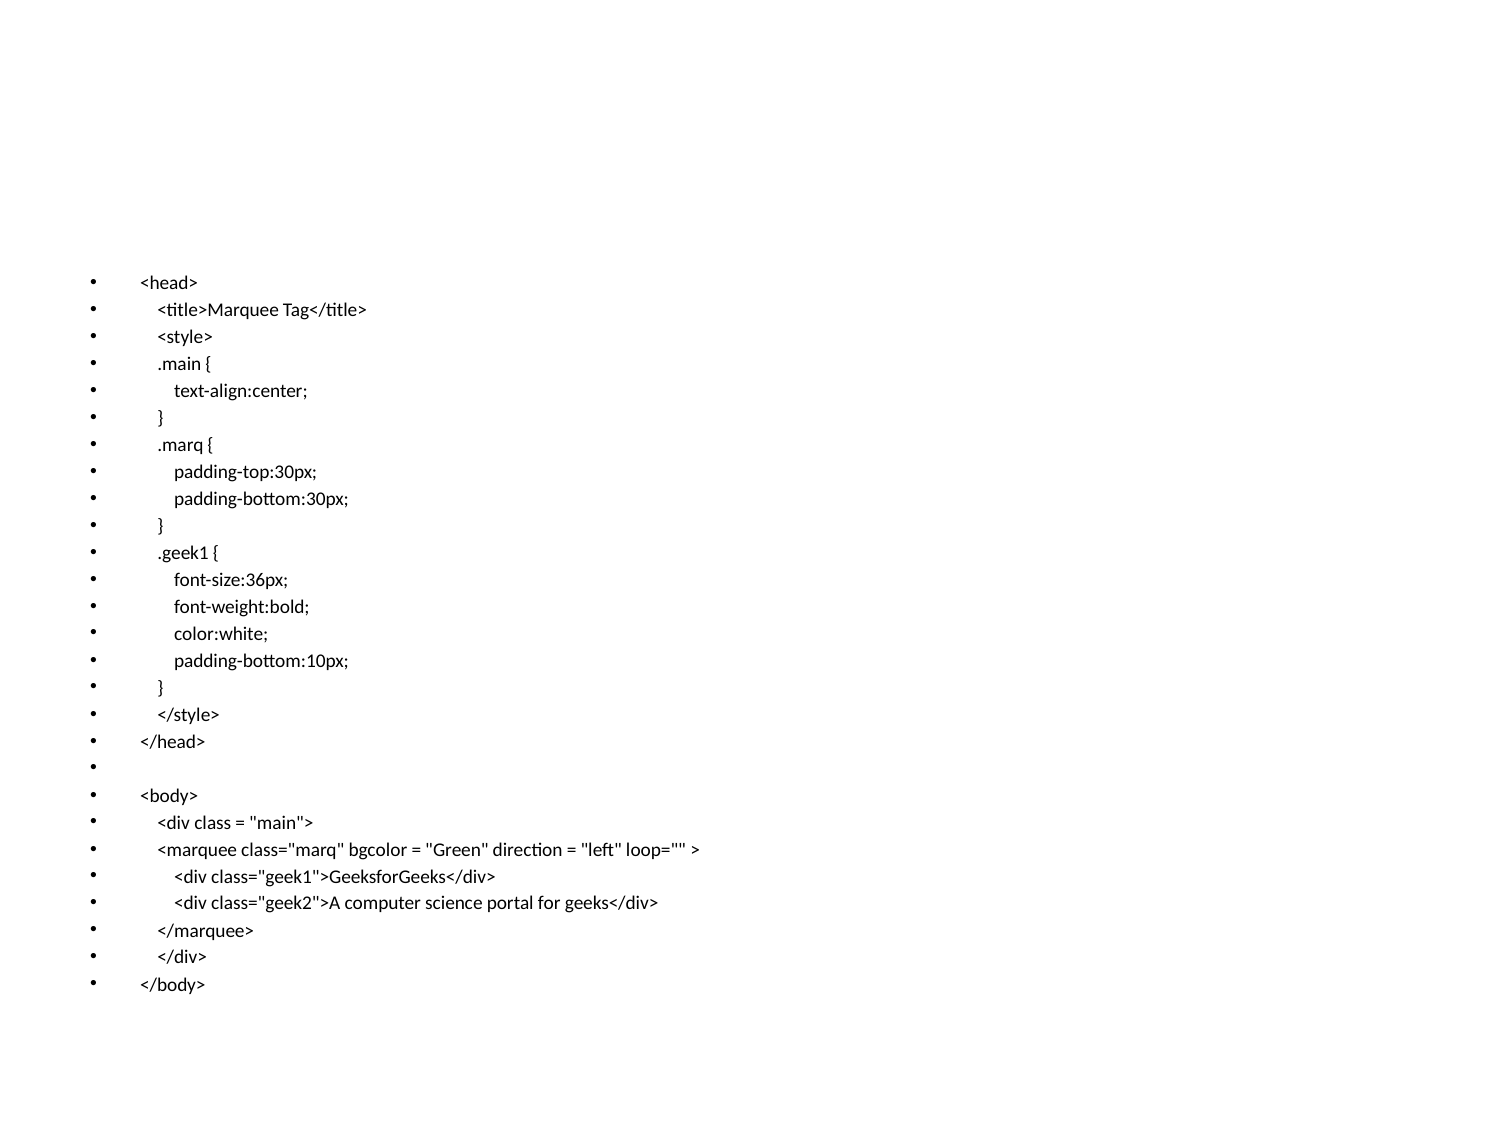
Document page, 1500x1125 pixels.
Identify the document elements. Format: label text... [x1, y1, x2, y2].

list <head> <title>Marquee Tag</title> <style> .main { text-align:center; } .marq { padding-top:30px; padding-bottom:30px; } .geek1 { font-size:36px; font-weight:bold; color:white; padding-bottom:10px; } </style> </head> <body> <div class = "main"> <marquee class="marq" bgcolor = "Green" direction = "left" loop="" > <div class="geek1">GeeksforGeeks</div> <div class="geek2">A computer science portal for geeks</div> </marquee> </div> </body> [75, 262, 1425, 1005]
